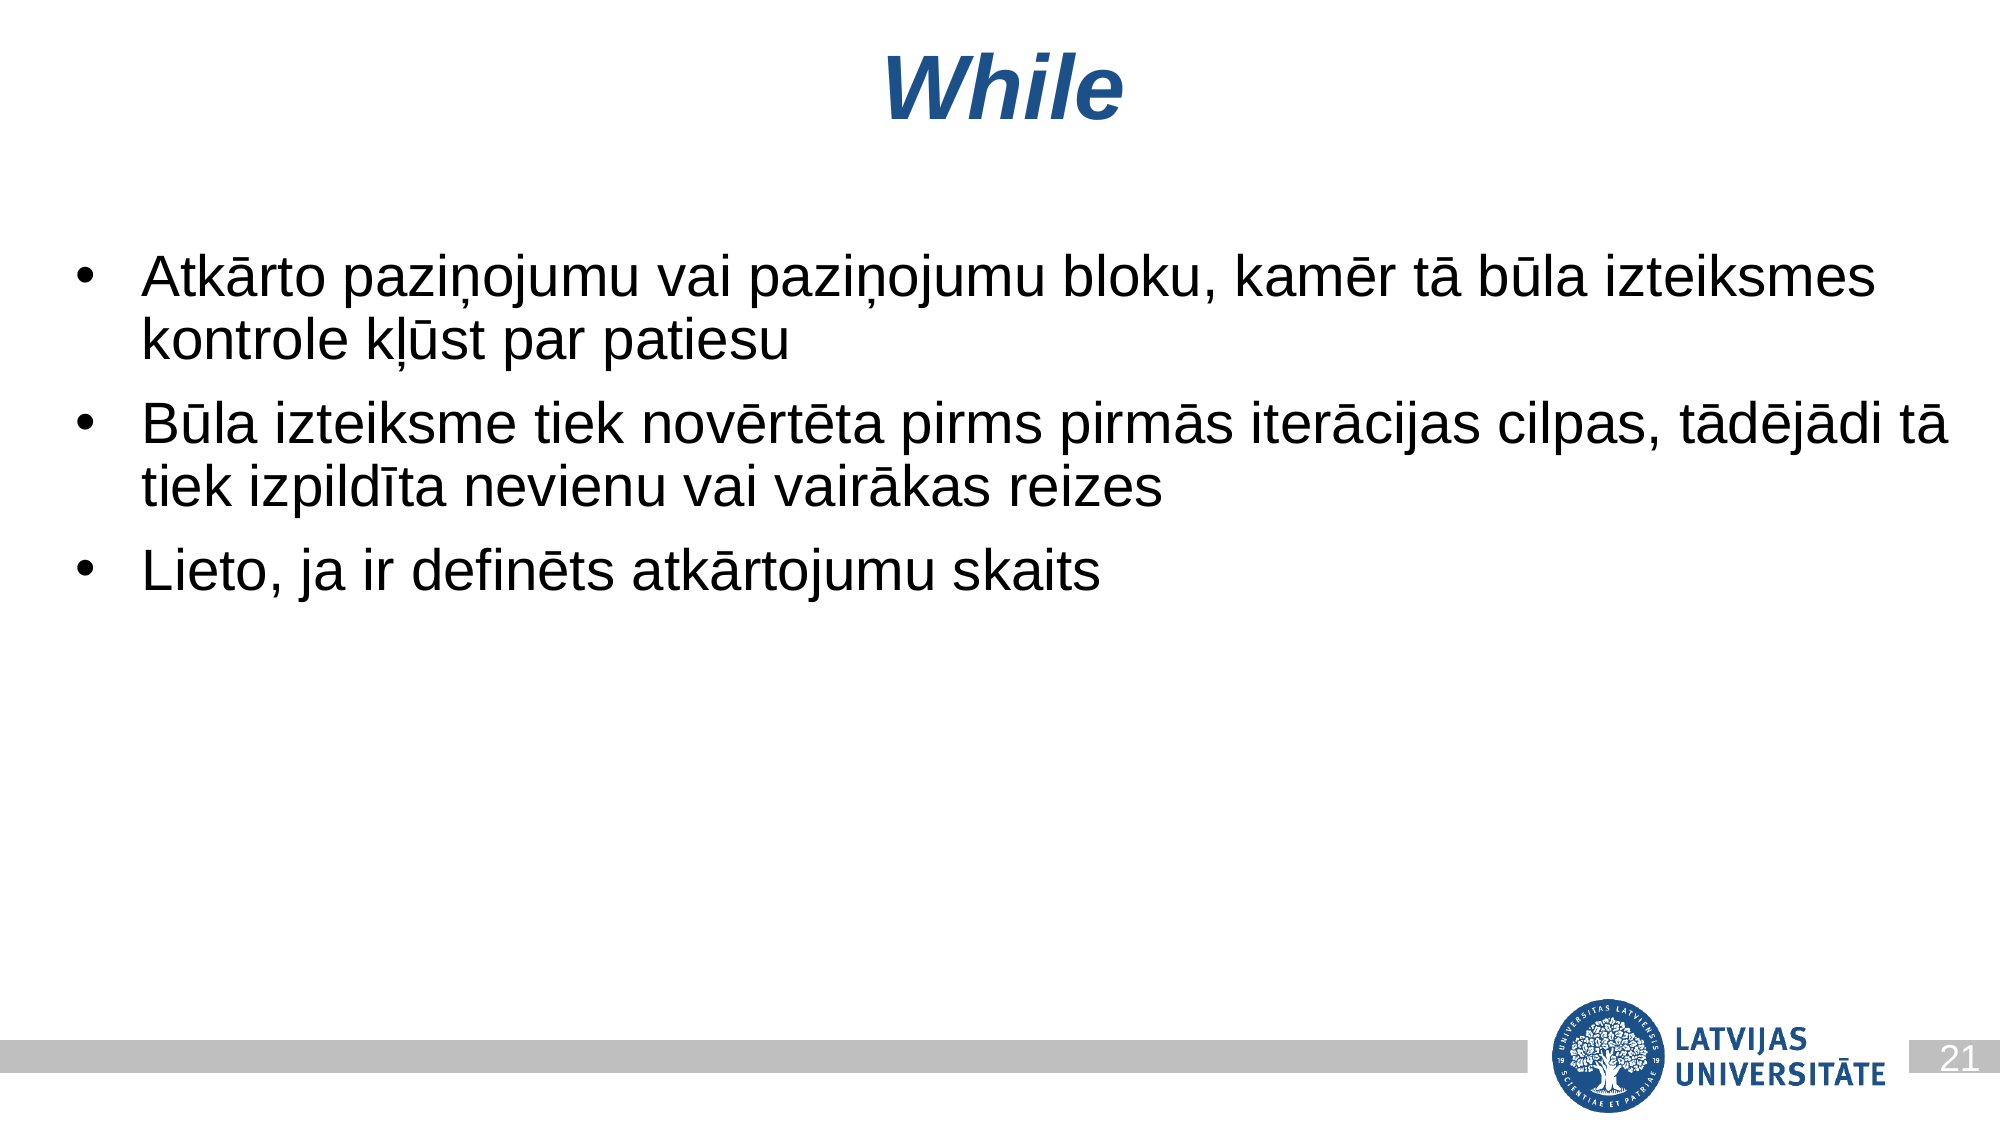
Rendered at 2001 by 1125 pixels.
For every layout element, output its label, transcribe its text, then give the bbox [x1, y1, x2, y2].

text_box While [68, 0, 1939, 181]
picture [1552, 999, 1885, 1113]
list Atkārto paziņojumu vai paziņojumu bloku, kamēr tā būla izteiksmes kontrole kļūst par patiesu Būla izteiksme tiek novērtēta pirms pirmās iterācijas cilpas, tādējādi tā tiek izpildīta nevienu vai vairākas reizes Lieto, ja ir definēts atkārtojumu skaits [51, 238, 1974, 938]
slide_number 21 [1910, 1026, 2000, 1081]
